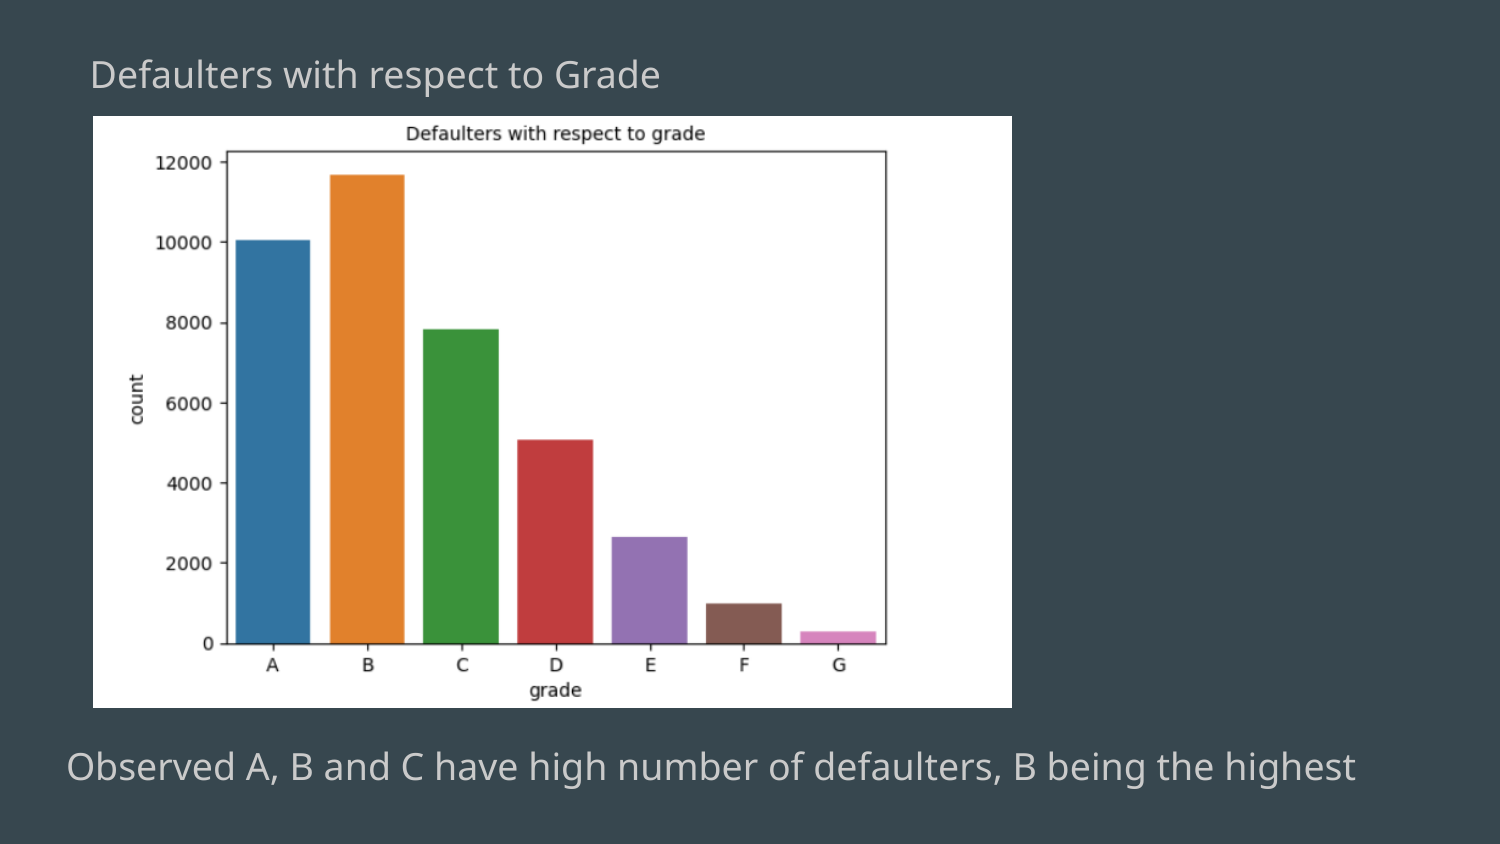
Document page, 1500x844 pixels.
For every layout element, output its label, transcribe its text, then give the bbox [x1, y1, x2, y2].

list Observed A, B and C have high number of defaulters, B being the highest [51, 720, 1449, 844]
picture [92, 116, 1012, 708]
list Defaulters with respect to Grade [74, 29, 1473, 239]
